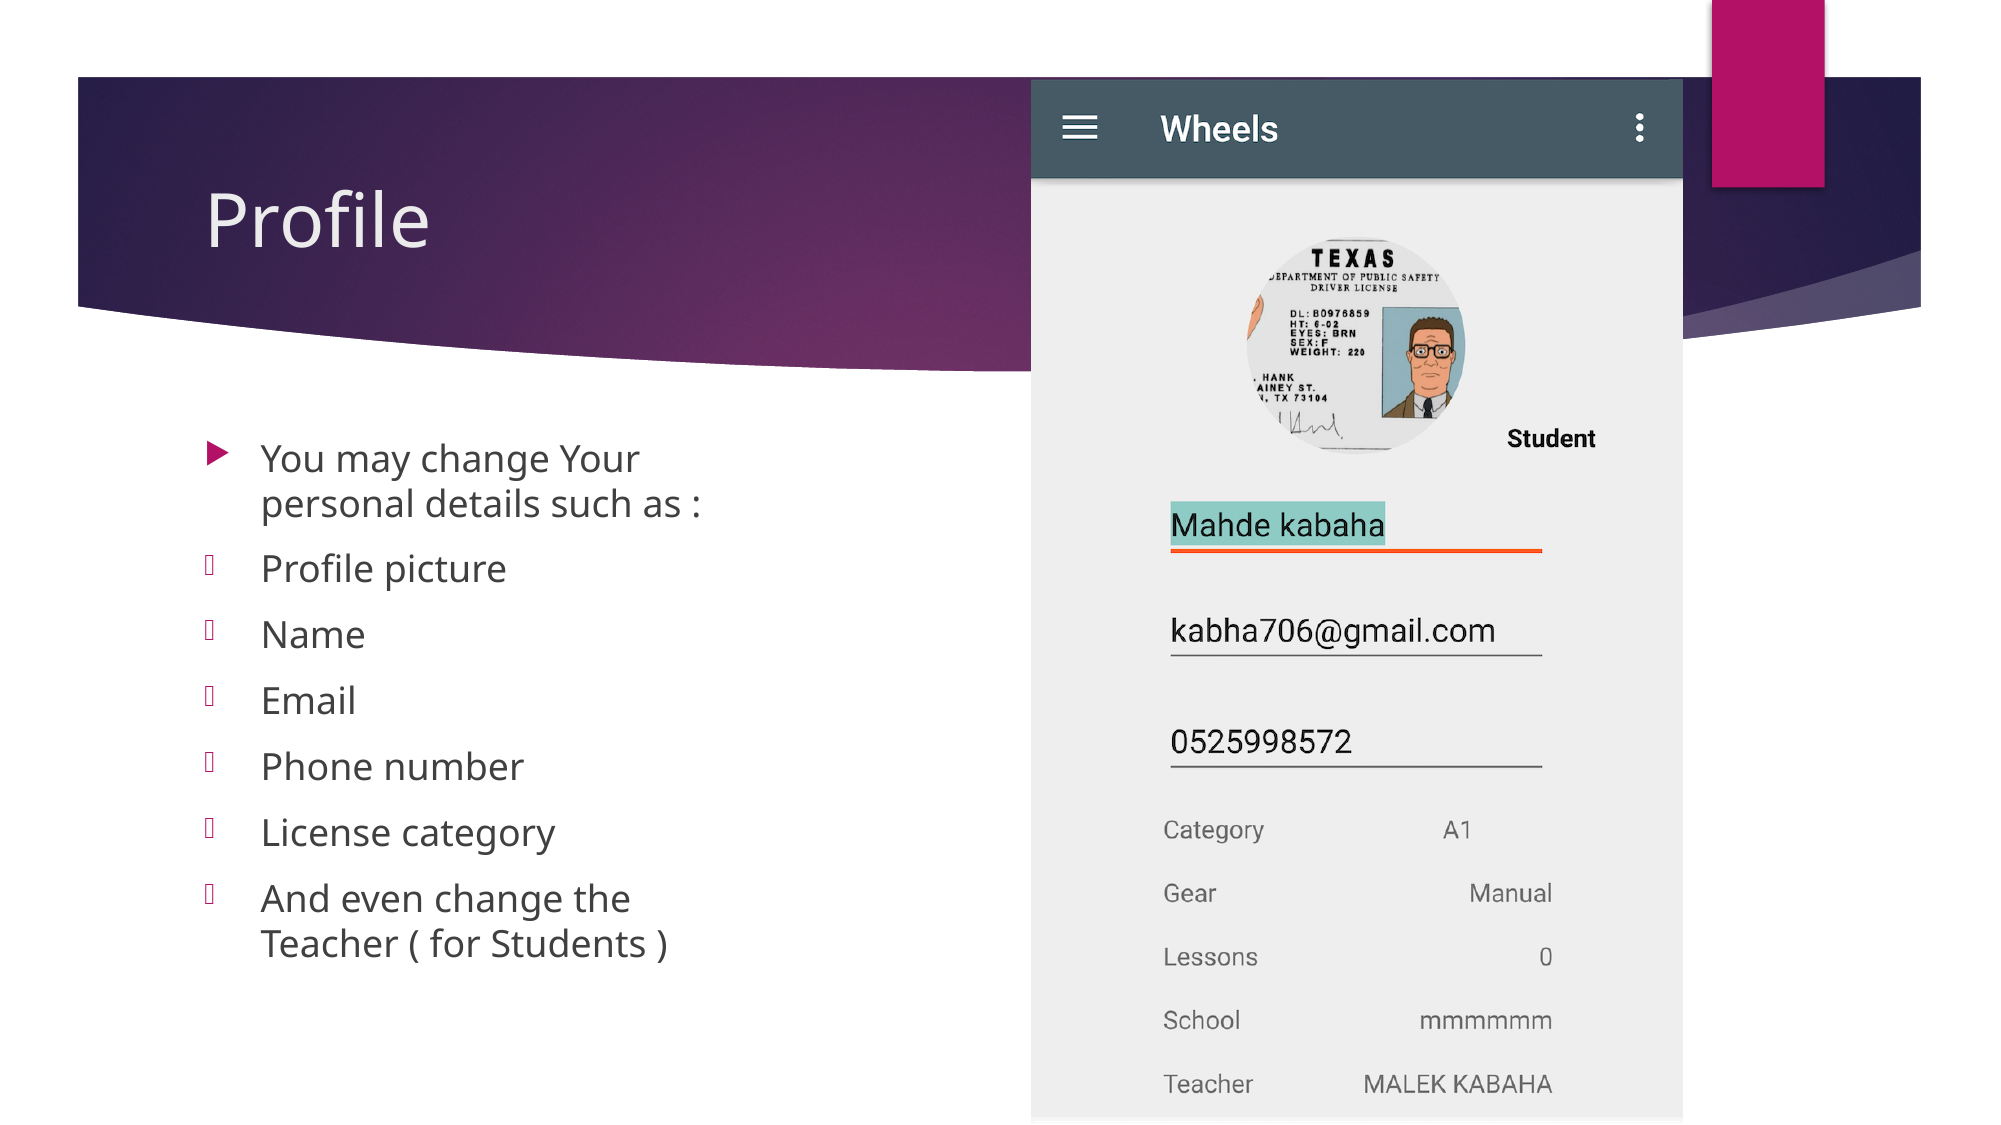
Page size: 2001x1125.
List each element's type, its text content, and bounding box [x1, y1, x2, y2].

list You may change Your personal details such as : Profile picture Name Email Phone number License category And even change the Teacher ( for Students ) [189, 427, 787, 1052]
picture [1031, 79, 1683, 1124]
title Profile [189, 159, 1025, 276]
